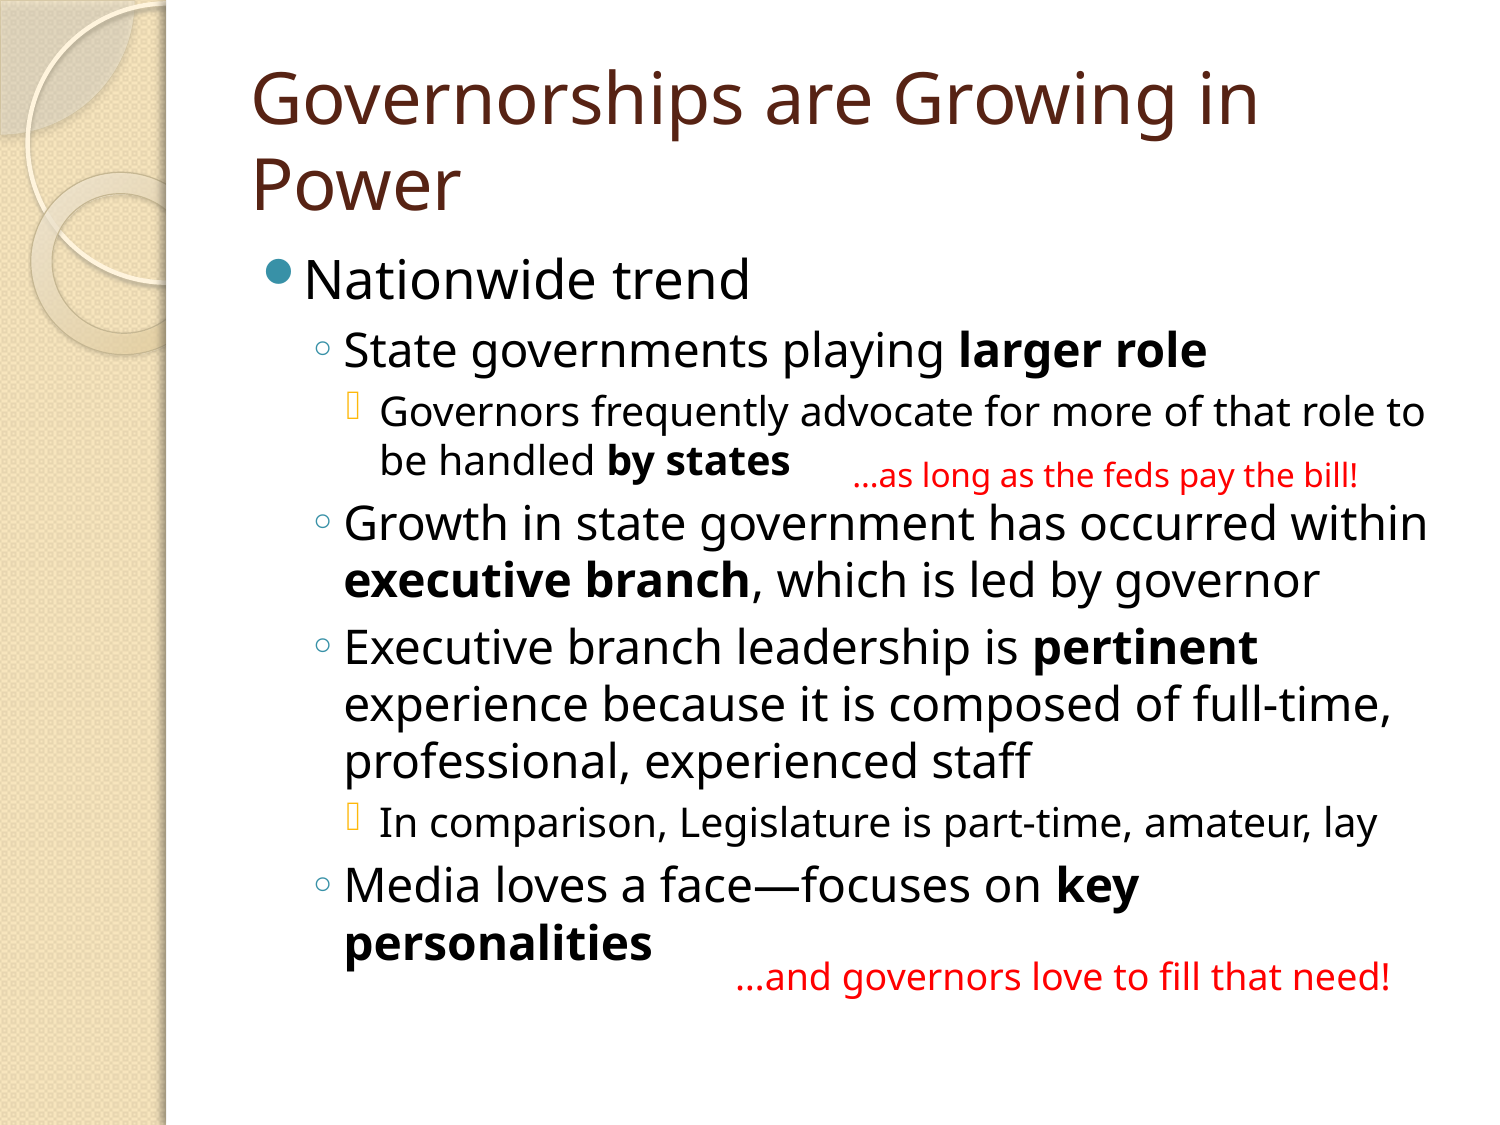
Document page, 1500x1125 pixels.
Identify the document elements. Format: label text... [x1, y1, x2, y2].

title Governorships are Growing in Power [235, 45, 1466, 233]
list Nationwide trend State governments playing larger role Governors frequently advocate for more of that role to be handled by states Growth in state government has occurred within executive branch, which is led by governor Executive branch leadership is pertinent experience because it is composed of full-time, professional, experienced staff In comparison, Legislature is part-time, amateur, lay Media loves a face—focuses on key personalities [235, 237, 1466, 1025]
text_box …and governors love to fill that need! [720, 946, 1407, 1006]
text_box …as long as the feds pay the bill! [837, 447, 1375, 502]
